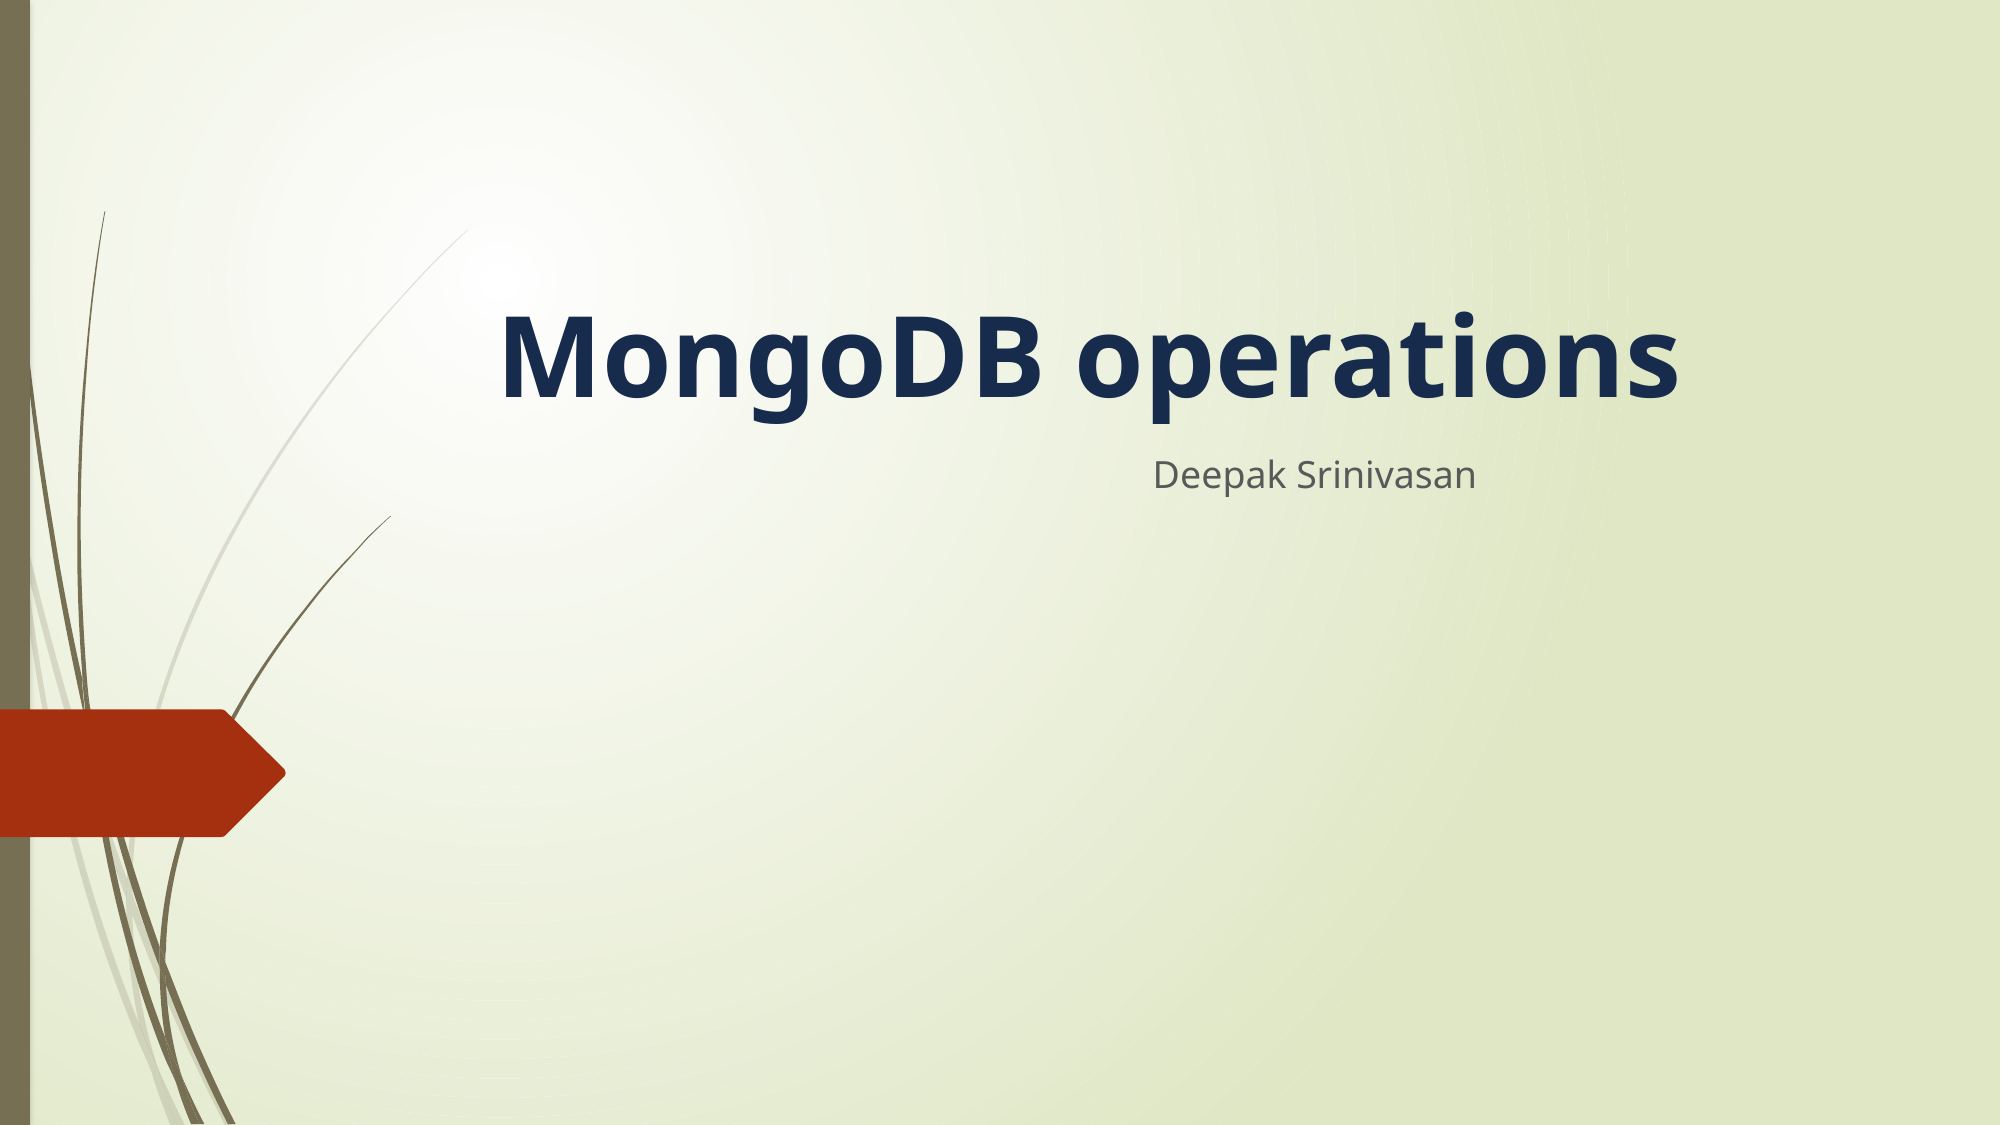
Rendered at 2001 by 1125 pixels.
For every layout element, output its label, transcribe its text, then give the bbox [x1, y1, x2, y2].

title MongoDB operations [481, 191, 1944, 563]
subtitle Deepak Srinivasan [1137, 444, 1544, 519]
